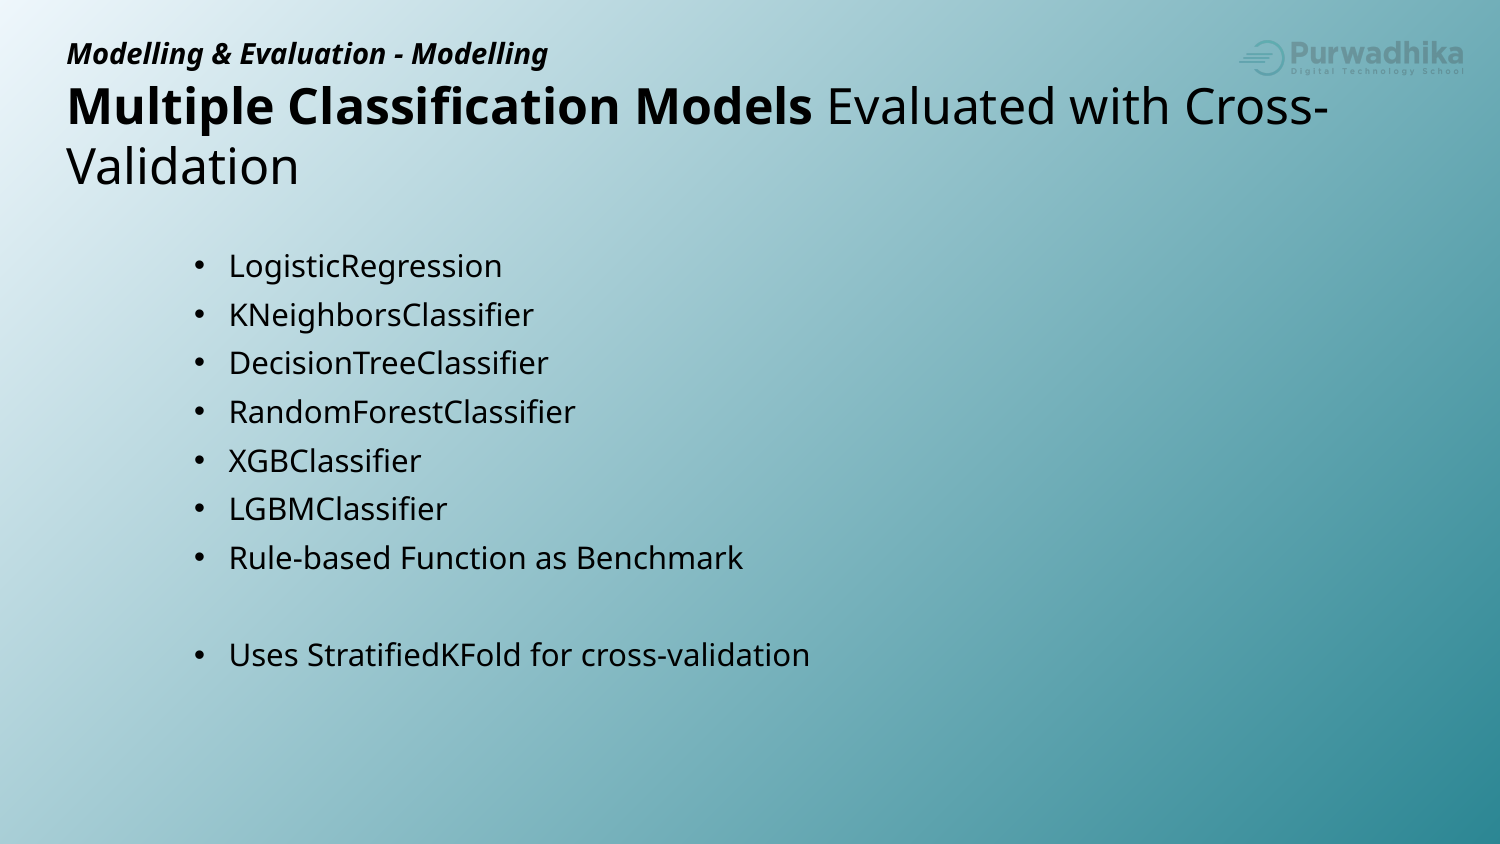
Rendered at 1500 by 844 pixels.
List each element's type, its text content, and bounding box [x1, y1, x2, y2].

text_box LogisticRegression KNeighborsClassifier DecisionTreeClassifier RandomForestClassifier XGBClassifier LGBMClassifier Rule-based Function as Benchmark Uses StratifiedKFold for cross-validation [181, 229, 1270, 679]
text_box Multiple Classification Models Evaluated with Cross-Validation [55, 77, 1464, 201]
picture [1238, 40, 1464, 76]
text_box Modelling & Evaluation - Modelling [55, 29, 1464, 77]
